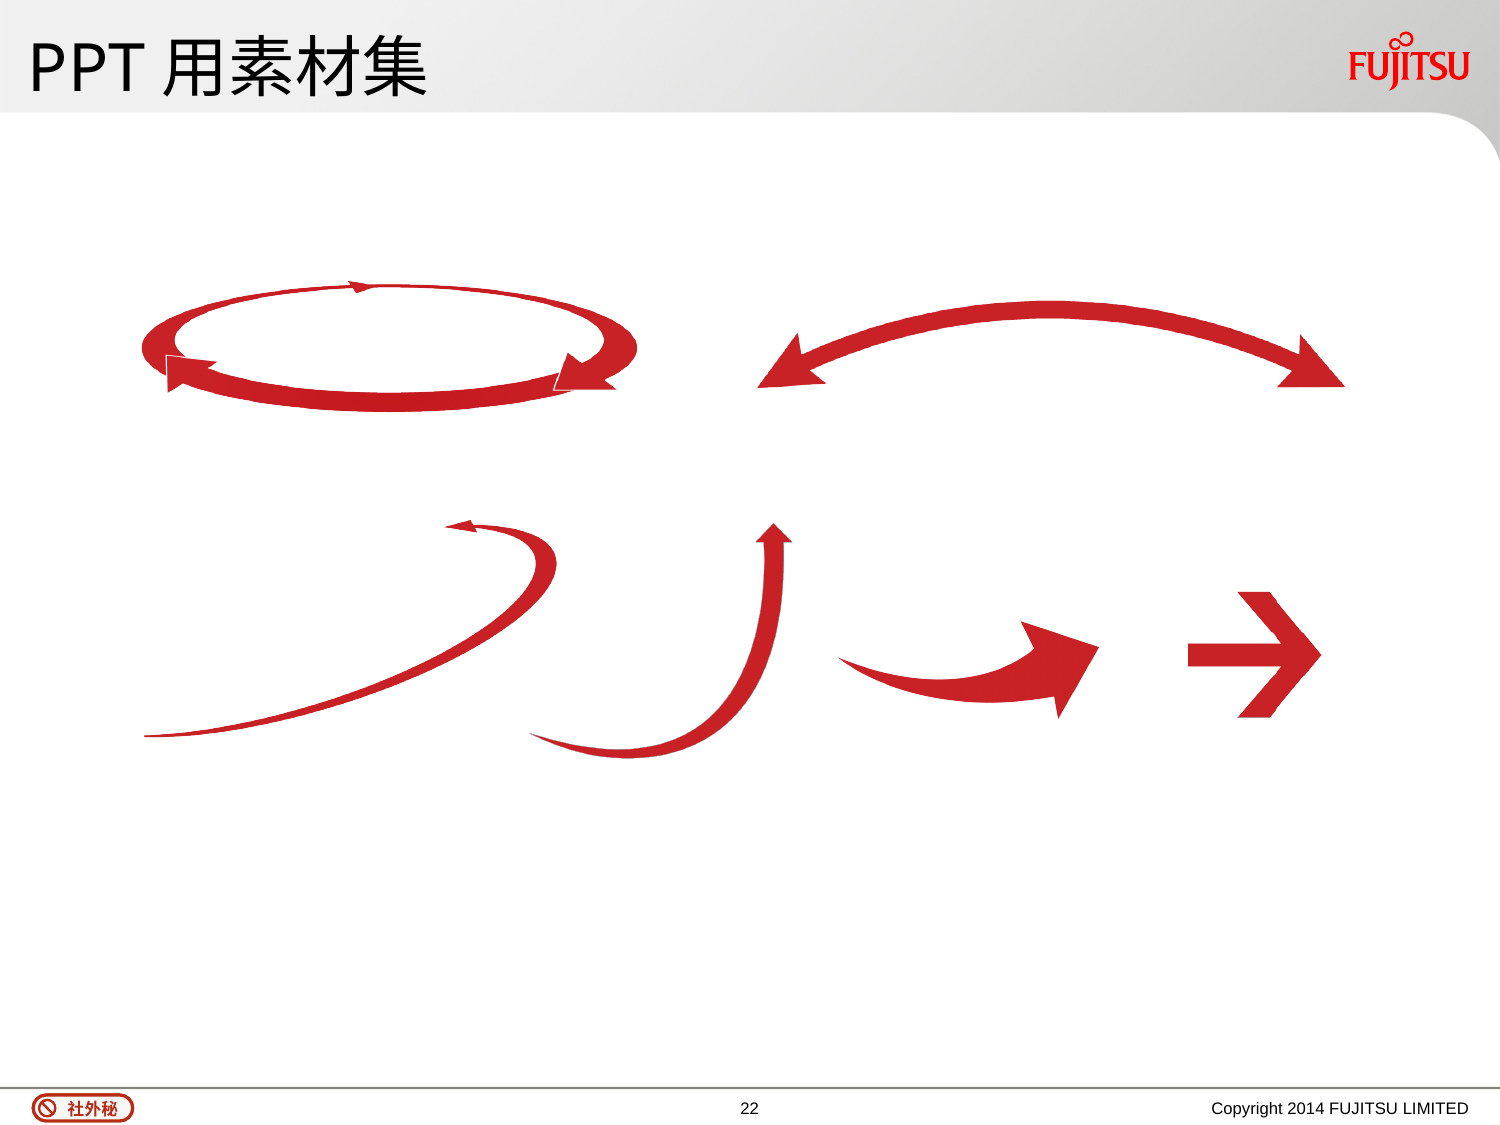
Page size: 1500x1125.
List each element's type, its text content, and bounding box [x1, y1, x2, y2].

picture [0, 0, 1500, 176]
slide_number 21 [705, 1091, 794, 1125]
title PPT用素材集 [27, 7, 1317, 122]
picture [137, 490, 1121, 791]
picture [1186, 590, 1323, 719]
picture [131, 276, 643, 417]
picture [749, 292, 1352, 400]
footer Copyright 2014 FUJITSU LIMITED [809, 1091, 1470, 1125]
